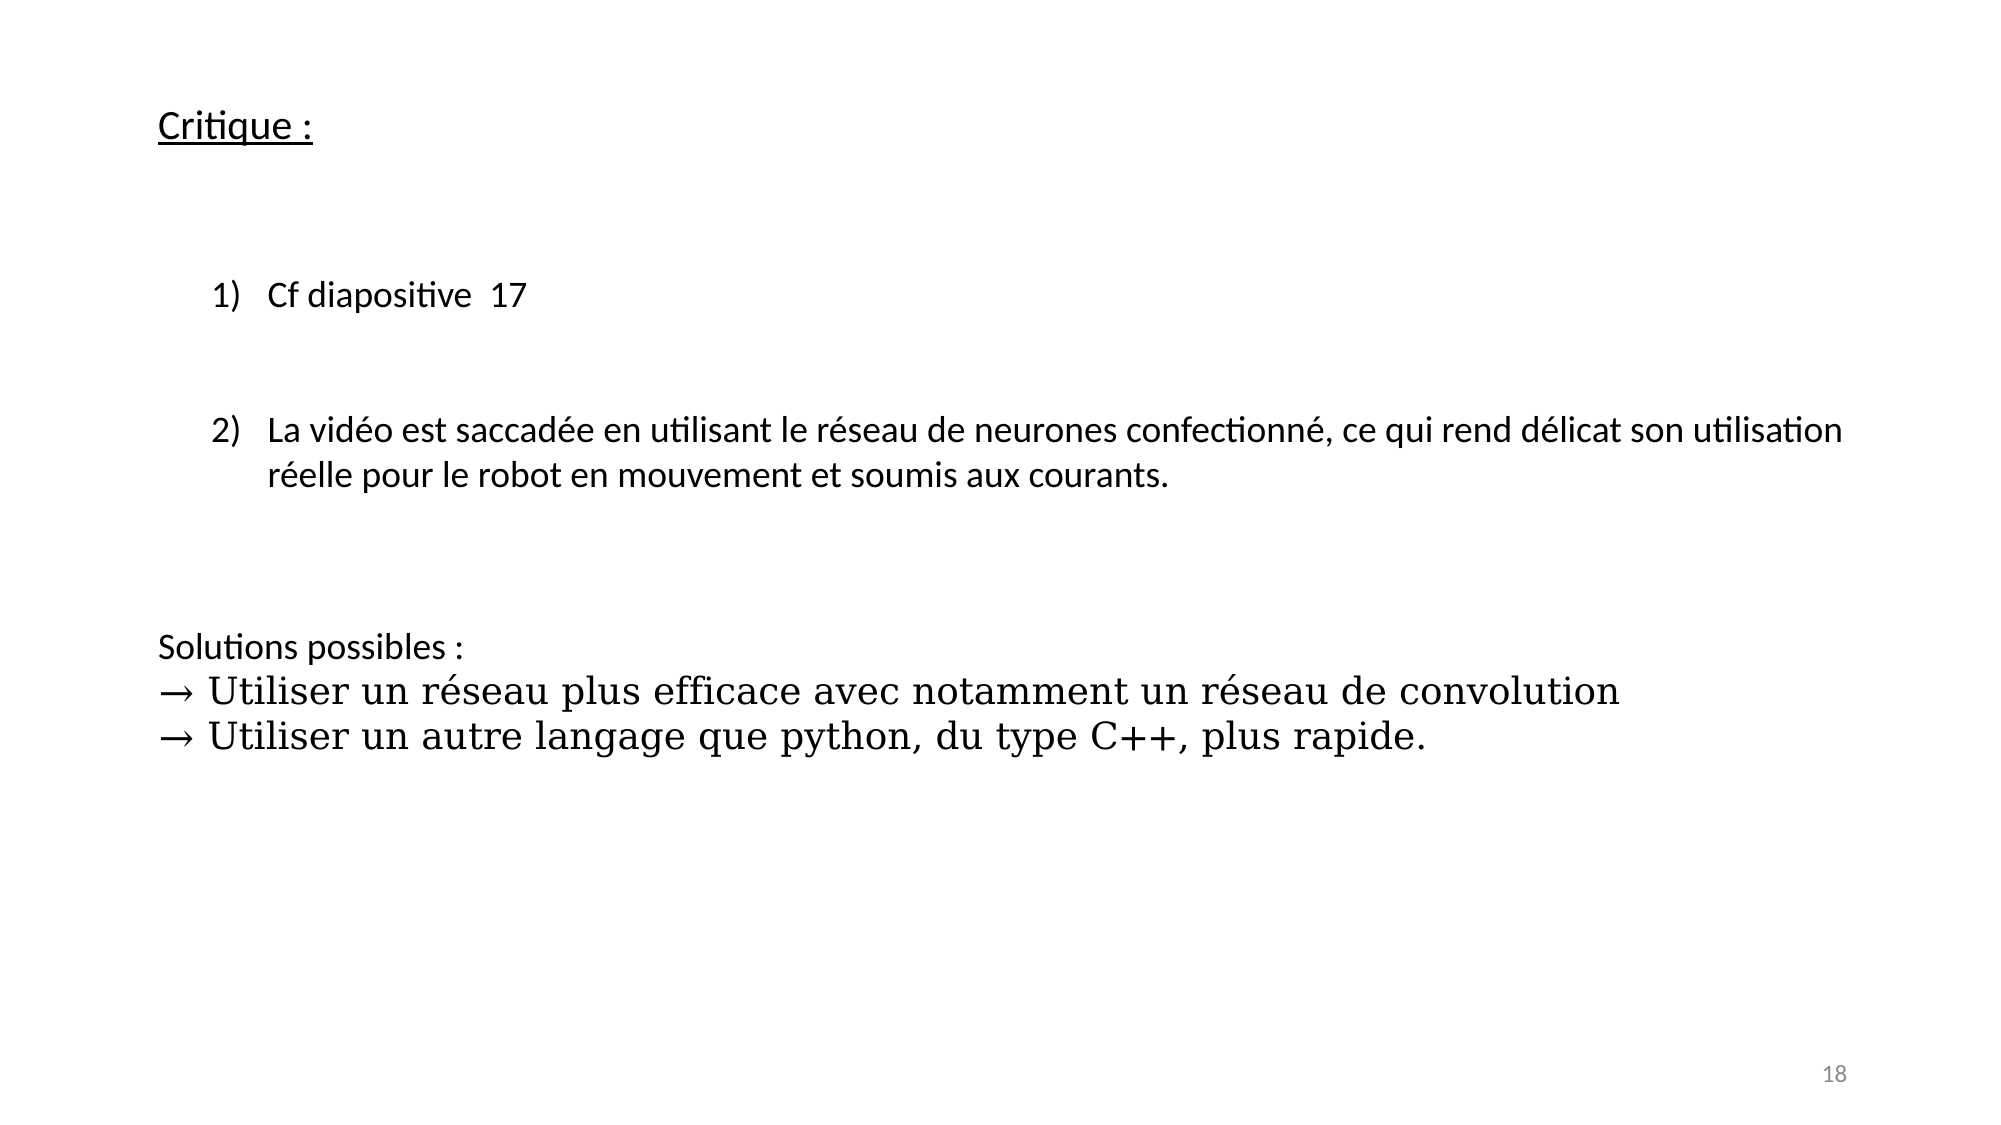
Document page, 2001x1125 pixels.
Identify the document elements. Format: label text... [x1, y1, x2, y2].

text_box Solutions possibles : → Utiliser un réseau plus efficace avec notamment un réseau de convolution → Utiliser un autre langage que python, du type C++, plus rapide. [143, 614, 1906, 765]
text_box Critique : [143, 90, 1145, 155]
slide_number 18 [1412, 1042, 1863, 1103]
